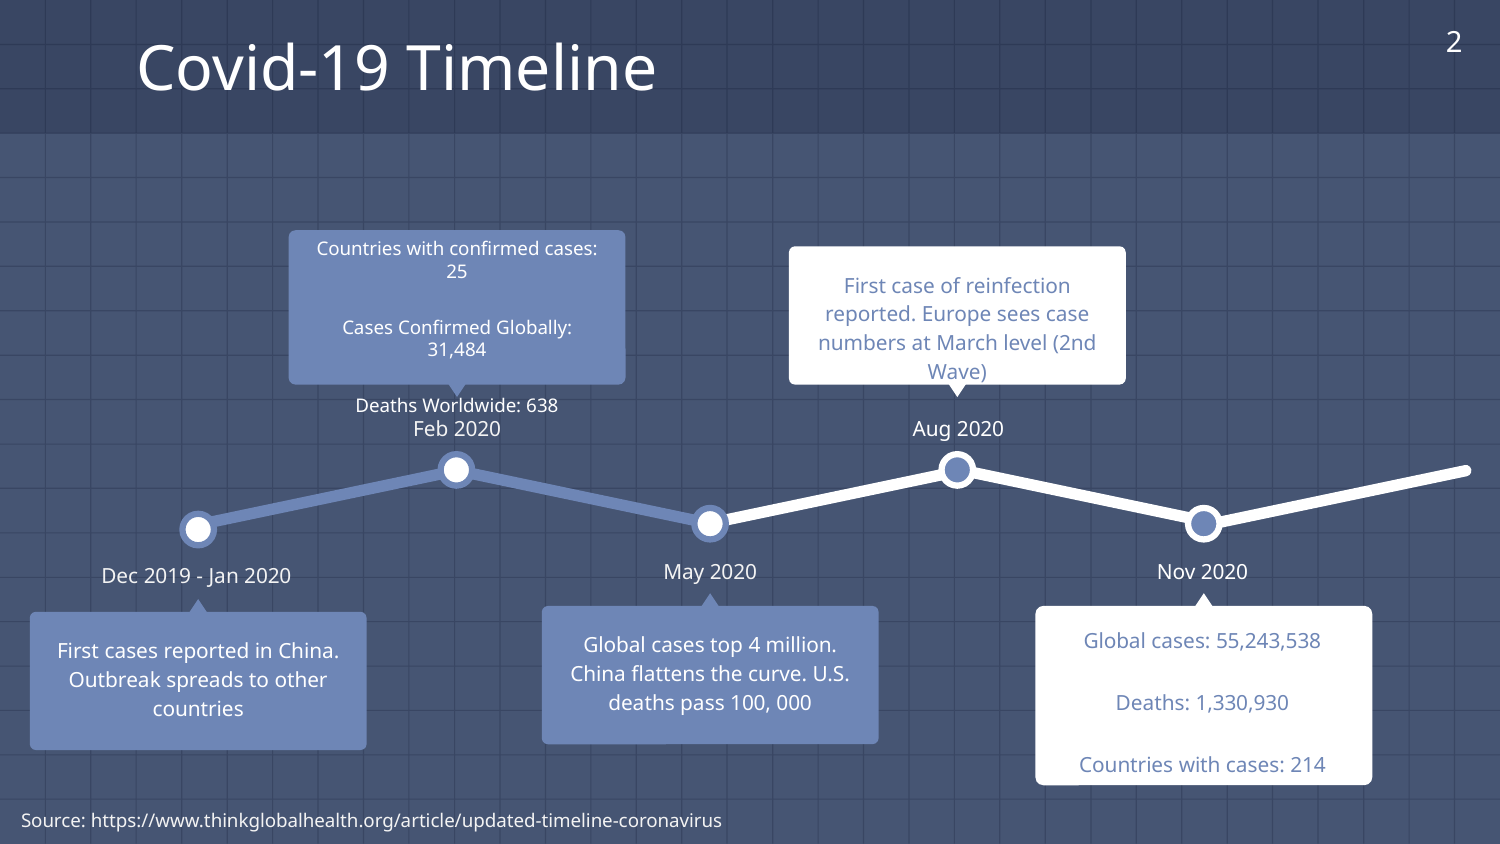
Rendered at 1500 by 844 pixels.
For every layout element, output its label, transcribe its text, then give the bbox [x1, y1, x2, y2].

slide_number ‹#› [1408, 0, 1500, 88]
title Covid-19 Timeline [121, 0, 1383, 118]
text_box [260, 499, 345, 506]
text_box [788, 245, 1127, 492]
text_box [1035, 501, 1373, 786]
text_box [29, 507, 367, 751]
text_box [541, 501, 879, 745]
text_box Source: https://www.thinkglobalhealth.org/article/updated-timeline-coronavirus [5, 794, 891, 823]
text_box [1298, 465, 1472, 500]
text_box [288, 221, 626, 492]
